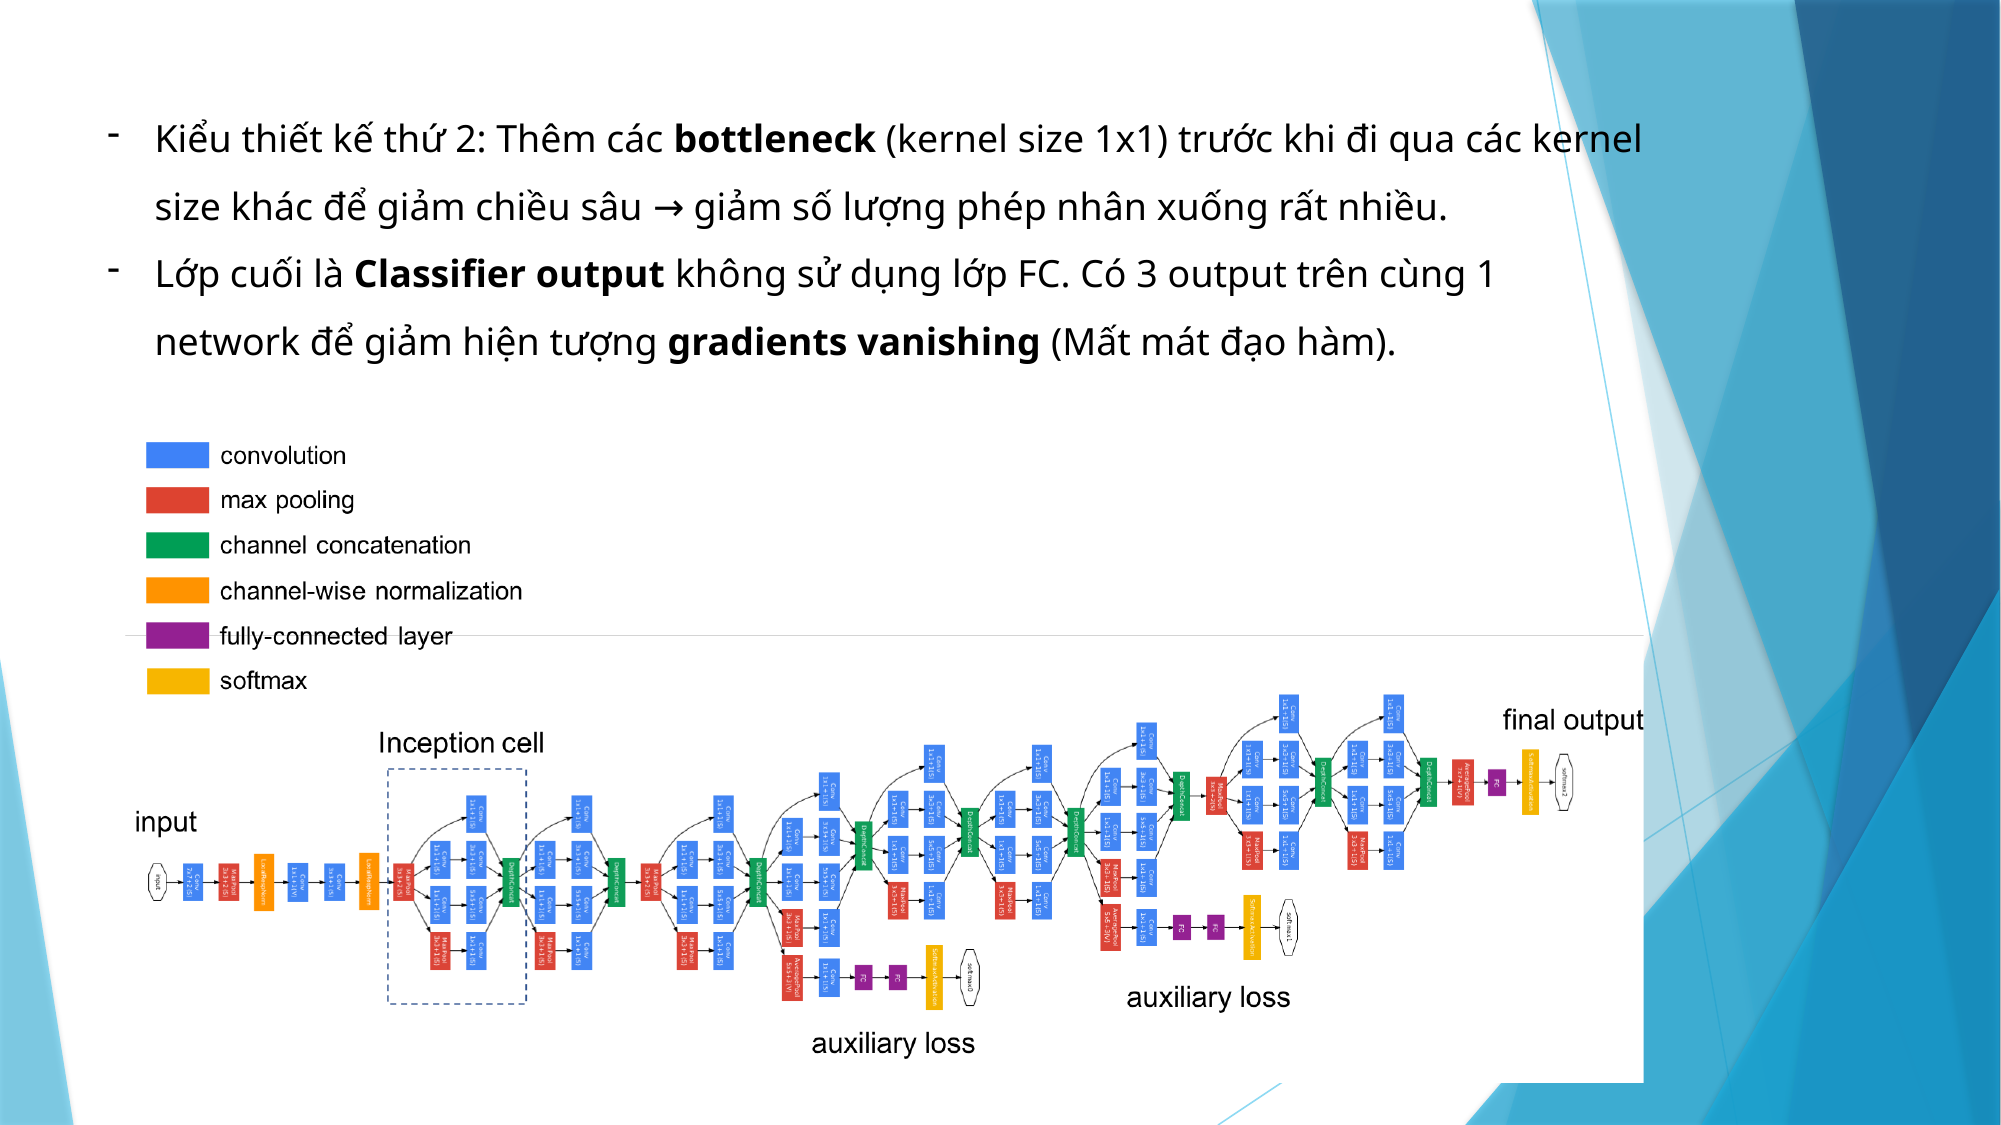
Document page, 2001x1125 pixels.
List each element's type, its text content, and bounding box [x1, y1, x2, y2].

picture [118, 429, 1661, 1084]
text_box Kiểu thiết kế thứ 2: Thêm các bottleneck (kernel size 1x1) trước khi đi qua các kernel size khác để giảm chiều sâu → giảm số lượng phép nhân xuống rất nhiều. Lớp cuối là Classifier output không sử dụng lớp FC. Có 3 output trên cùng 1 network để giảm hiện tượng gradients vanishing (Mất mát đạo hàm). [92, 85, 1660, 370]
